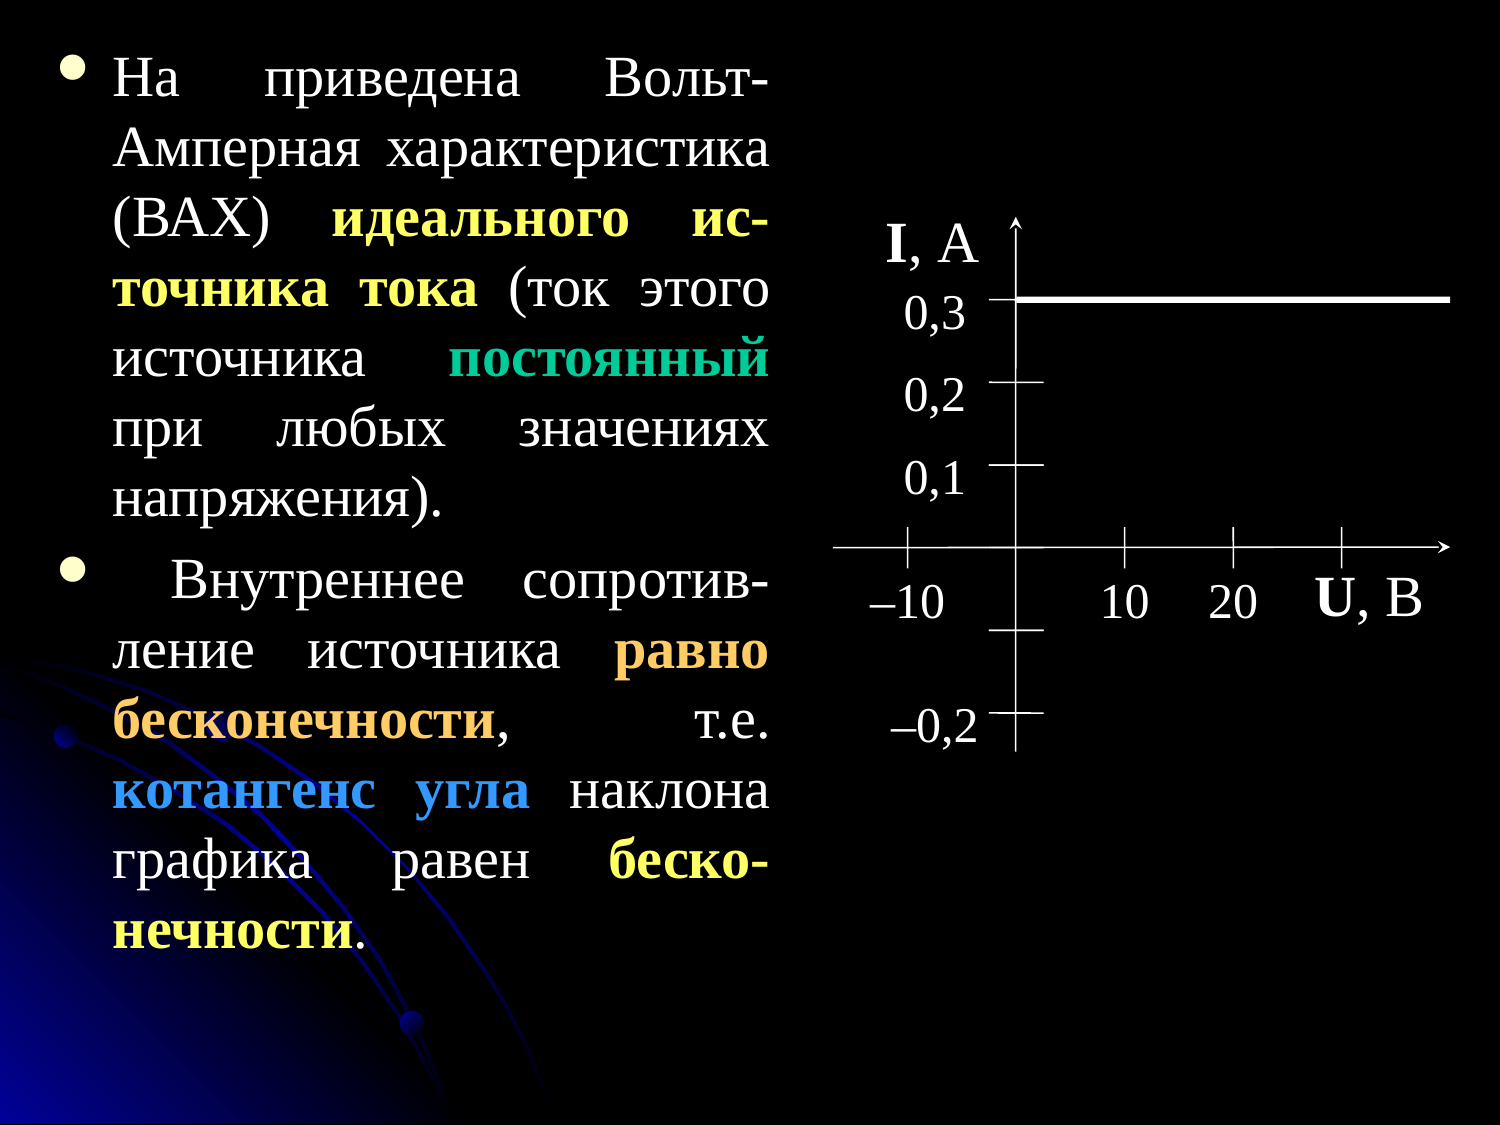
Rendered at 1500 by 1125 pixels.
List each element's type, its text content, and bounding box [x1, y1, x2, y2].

list На приведена Вольт-Амперная характеристика (ВАХ) идеального ис-точника тока (ток этого источника постоянный при любых значениях напряжения). Внутреннее сопротив-ление источника равно бесконечности, т.е. котангенс угла наклона графика равен беско-нечности. [40, 30, 786, 1006]
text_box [832, 196, 1465, 755]
